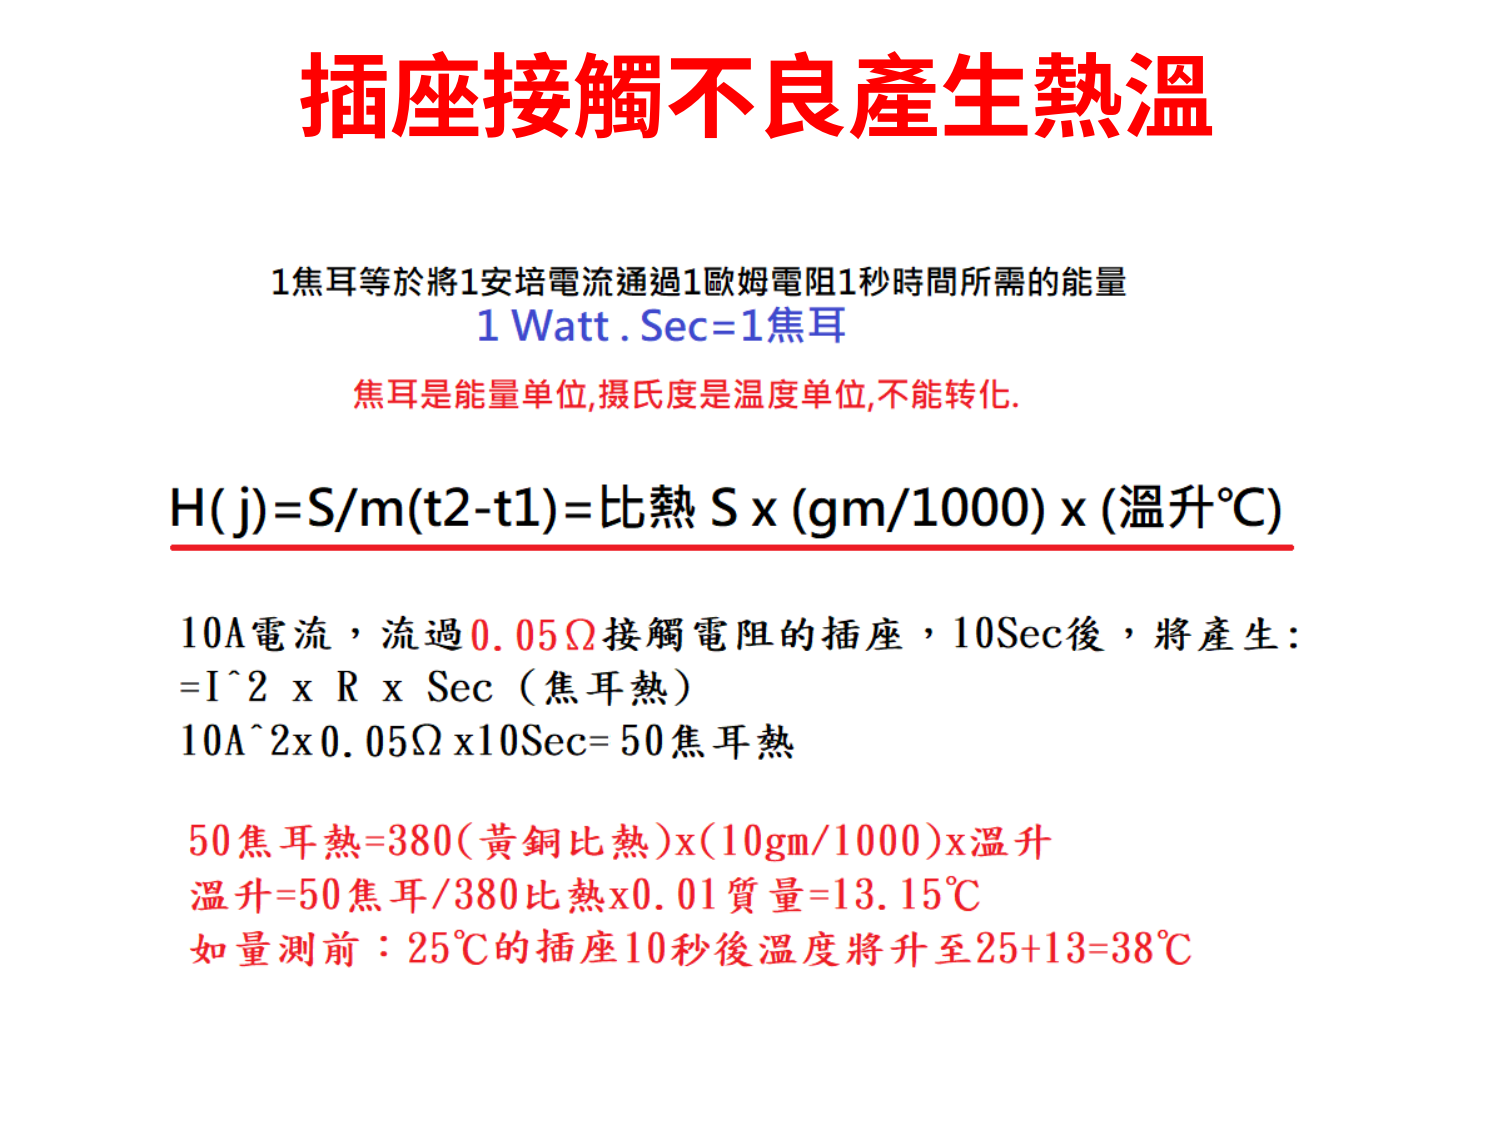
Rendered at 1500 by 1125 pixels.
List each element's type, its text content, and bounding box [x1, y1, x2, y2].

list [159, 201, 1353, 1040]
title 插座接觸不良產生熱溫 [82, 0, 1432, 188]
